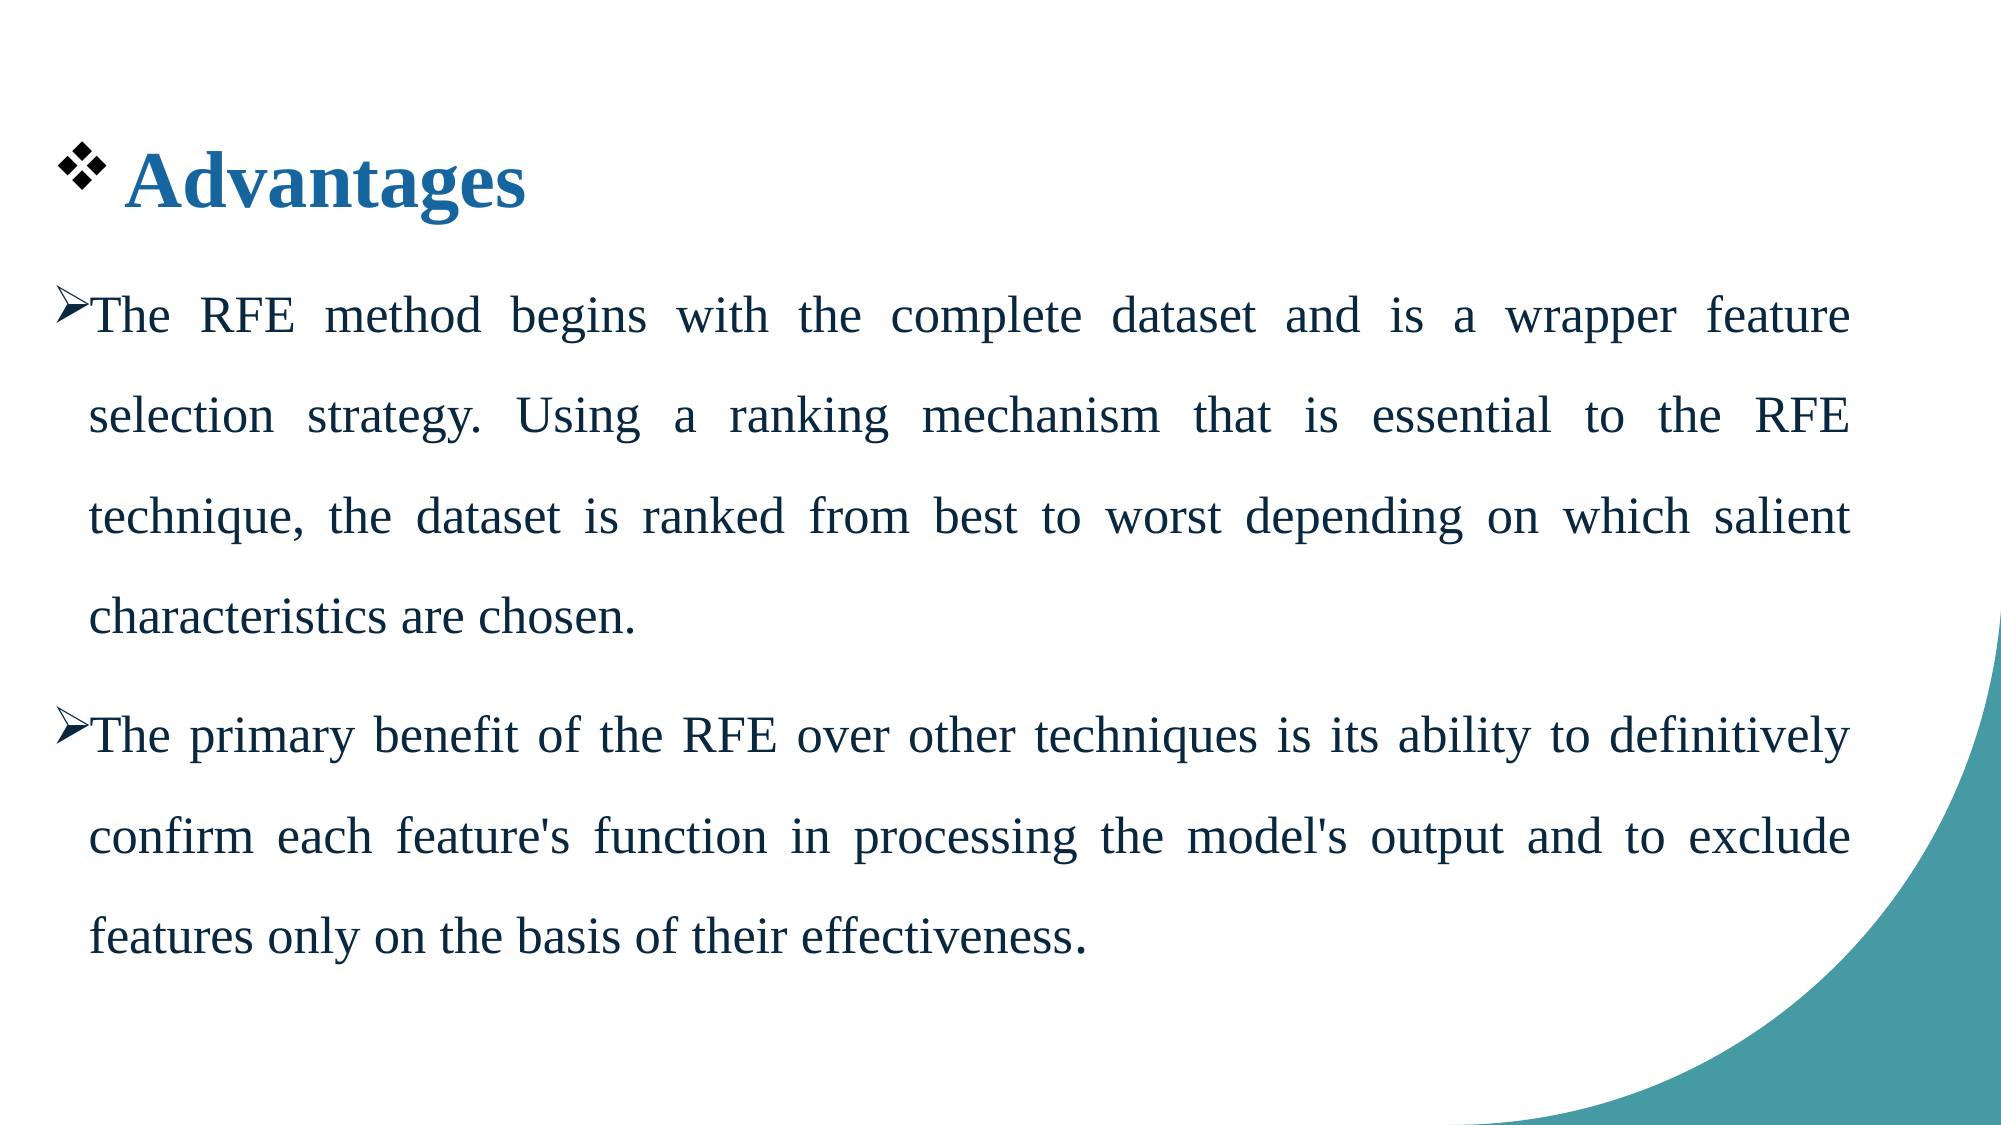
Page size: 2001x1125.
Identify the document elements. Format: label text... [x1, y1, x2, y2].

list Advantages The RFE method begins with the complete dataset and is a wrapper feature selection strategy. Using a ranking mechanism that is essential to the RFE technique, the dataset is ranked from best to worst depending on which salient characteristics are chosen. The primary benefit of the RFE over other techniques is its ability to definitively confirm each feature's function in processing the model's output and to exclude features only on the basis of their effectiveness. [37, 99, 1868, 978]
